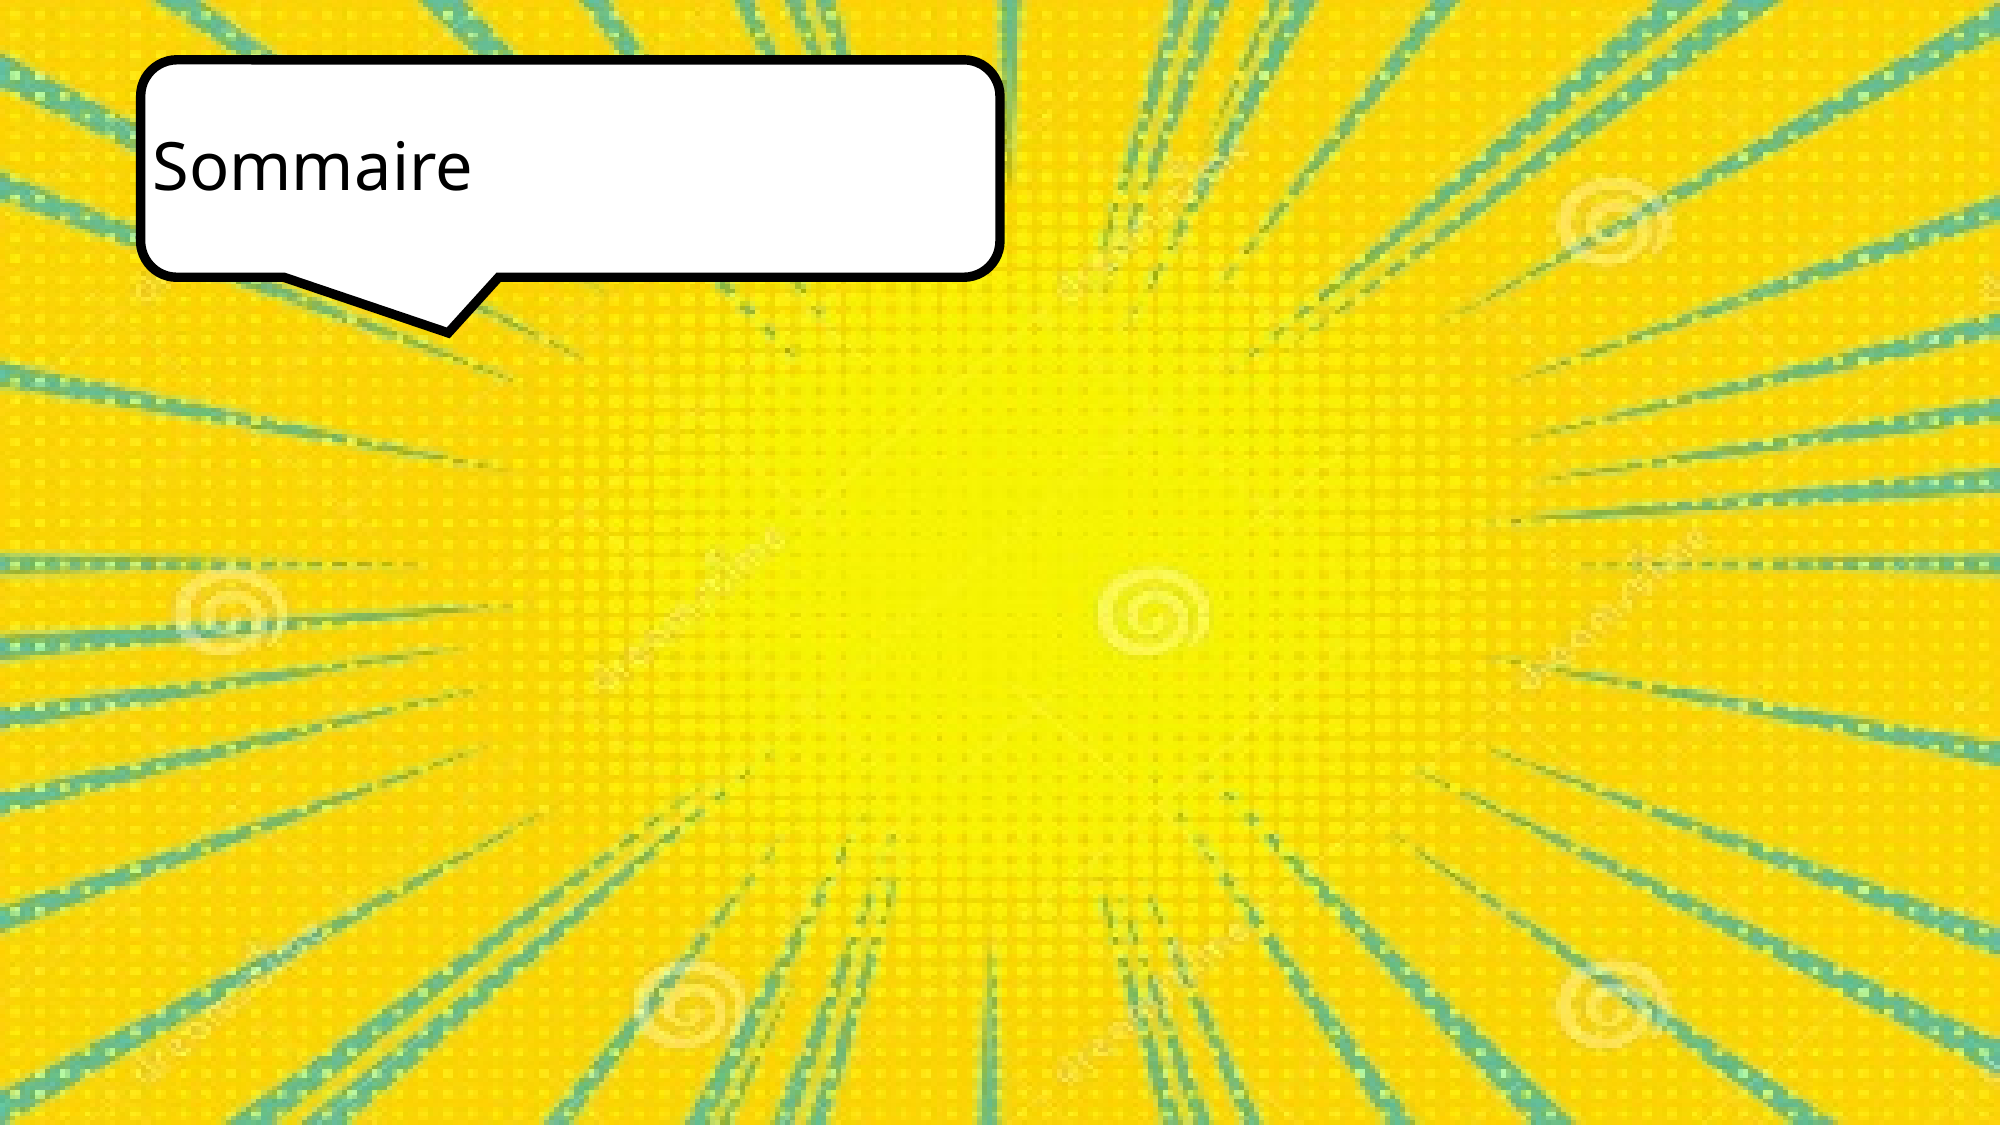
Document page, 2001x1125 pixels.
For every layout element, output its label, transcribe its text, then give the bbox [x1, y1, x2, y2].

picture [0, 0, 2000, 1125]
title Sommaire [137, 59, 1000, 278]
